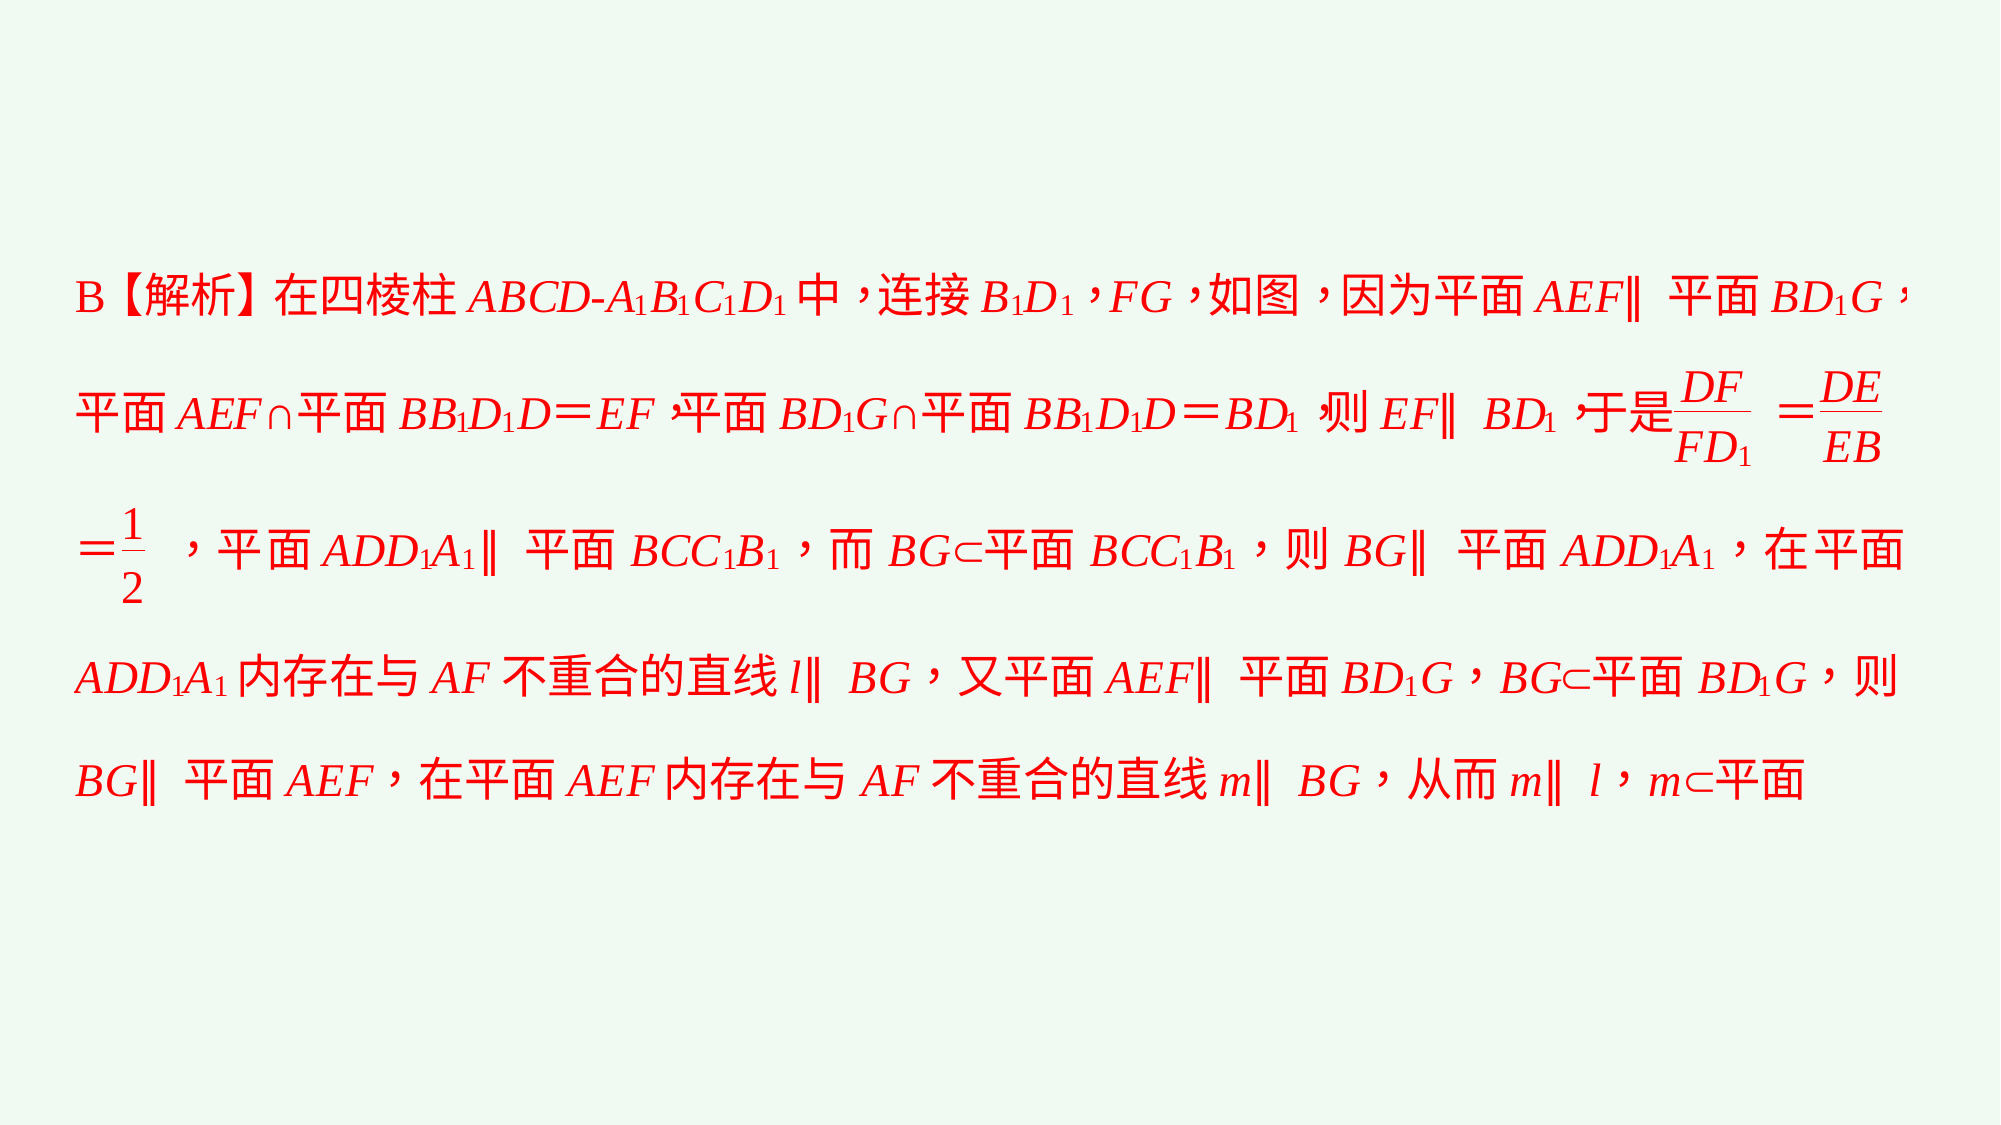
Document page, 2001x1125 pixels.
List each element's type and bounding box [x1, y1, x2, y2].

text_box [74, 242, 1907, 834]
